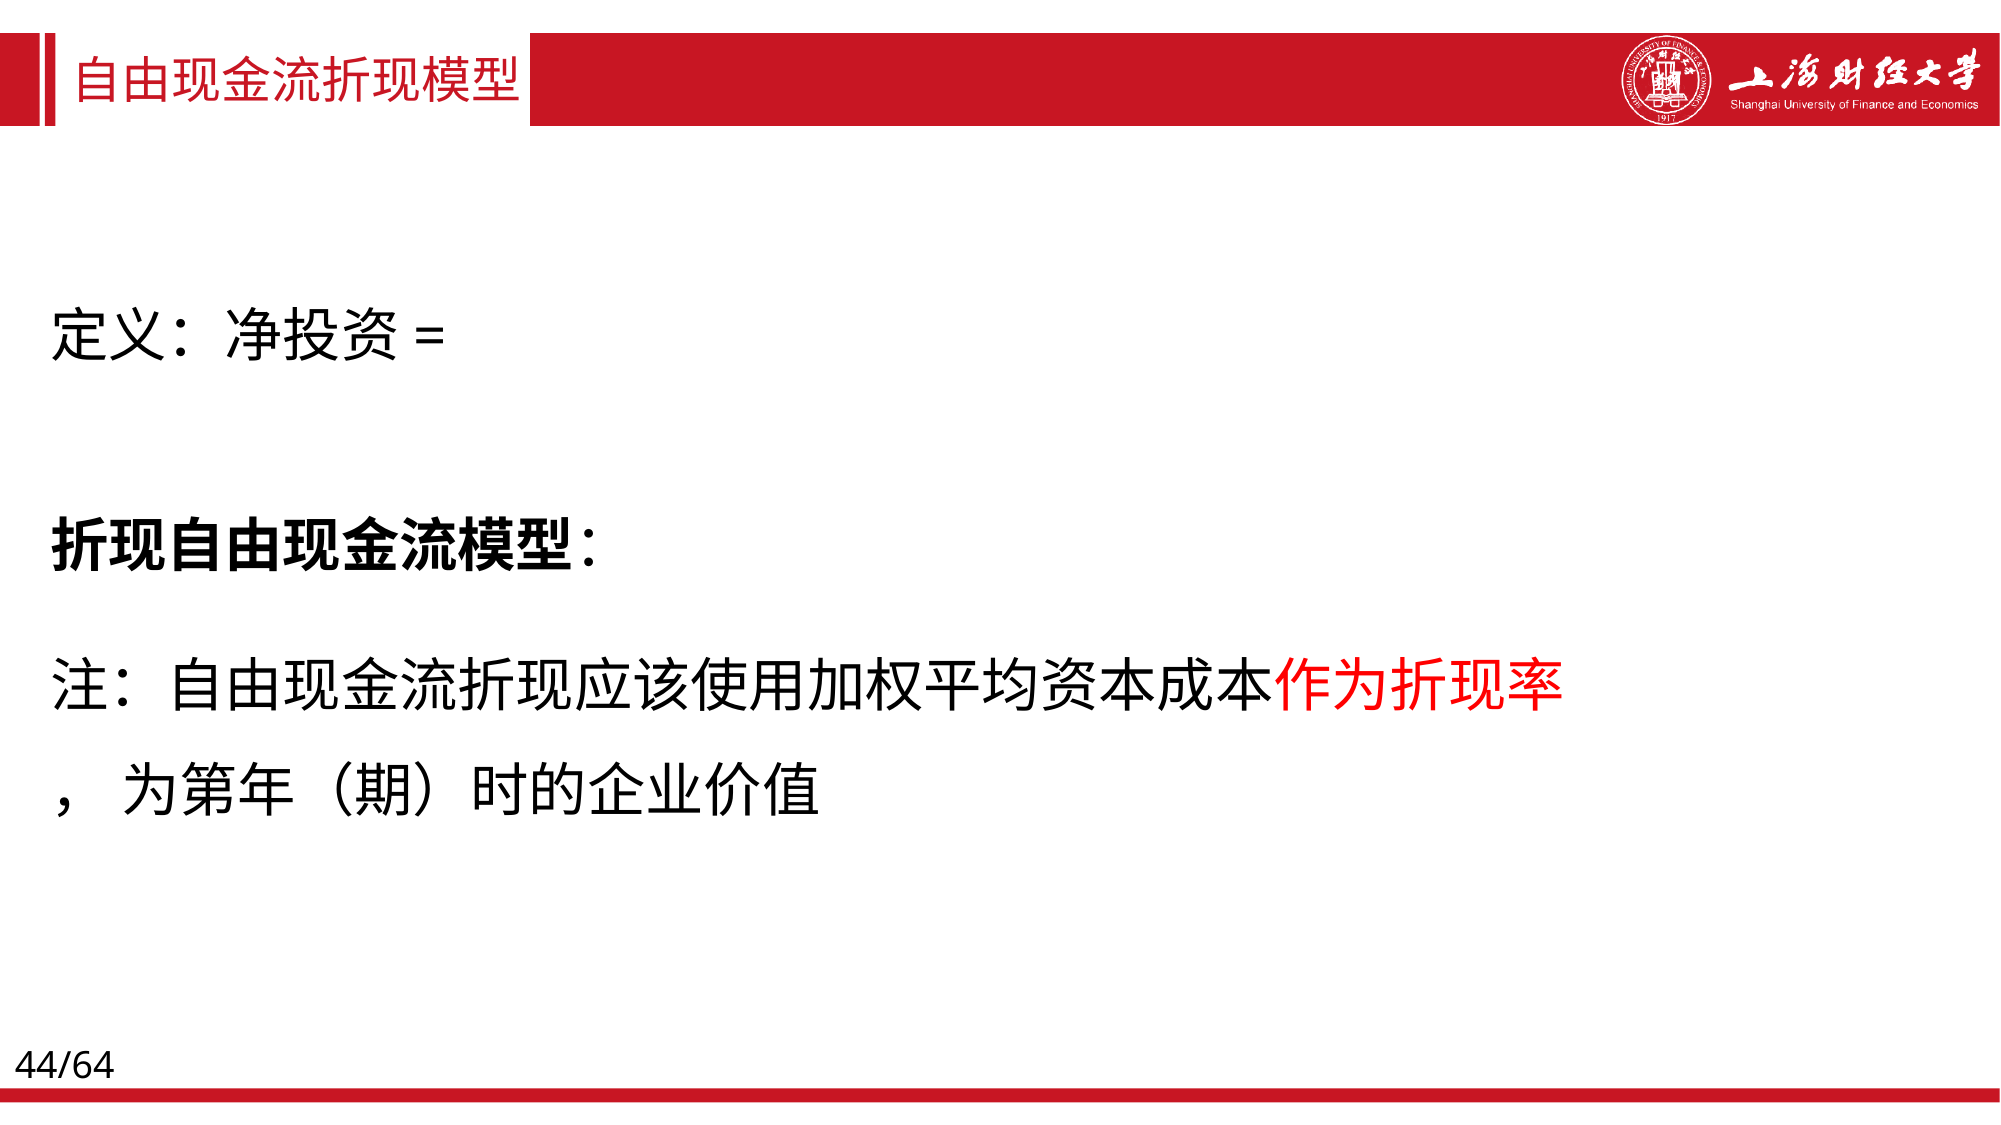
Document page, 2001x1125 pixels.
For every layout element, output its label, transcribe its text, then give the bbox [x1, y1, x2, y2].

text_box 自由现金流折现模型 [56, 41, 537, 116]
picture [1595, 0, 2000, 172]
